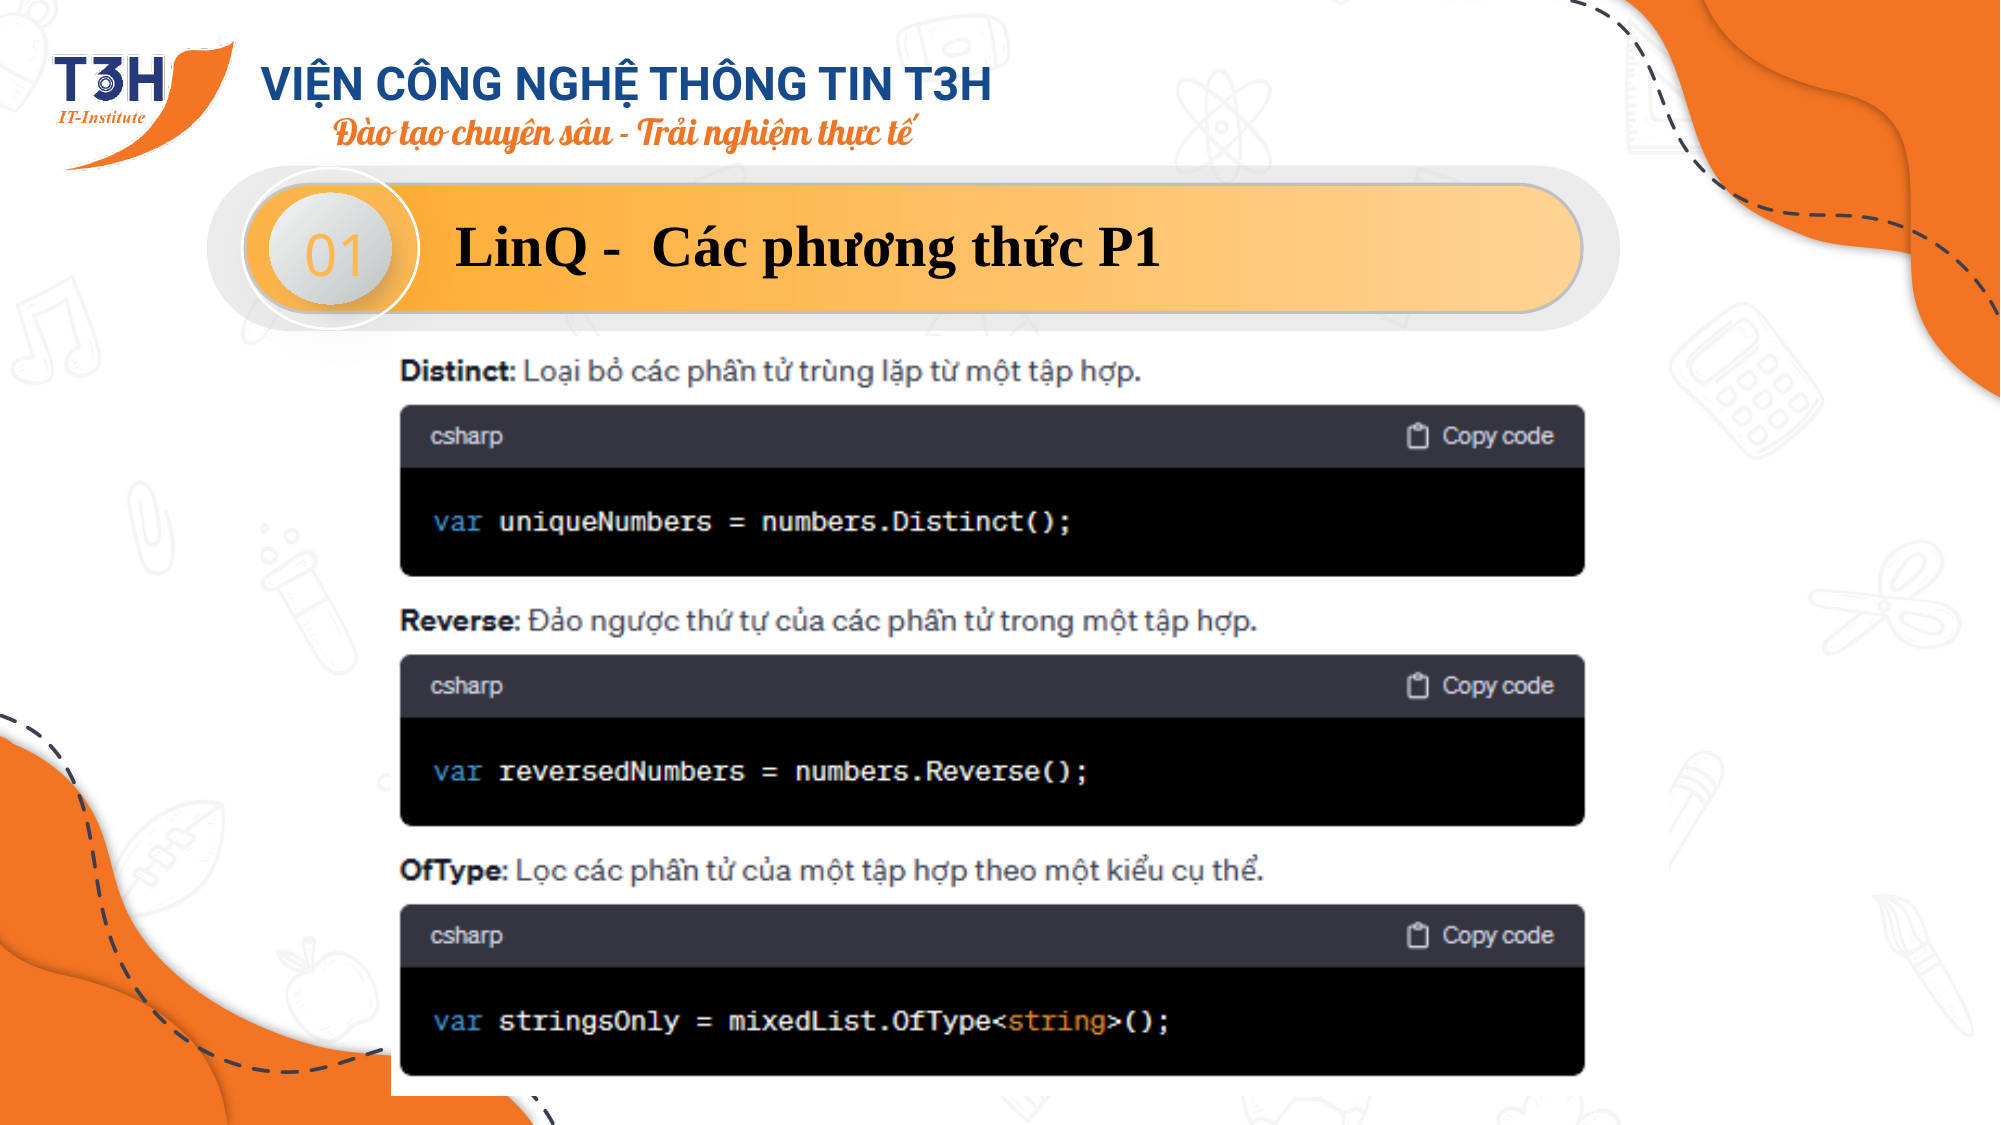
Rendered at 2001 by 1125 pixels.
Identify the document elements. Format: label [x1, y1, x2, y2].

text_box [206, 165, 1621, 331]
picture [0, 0, 2000, 1125]
text_box [242, 168, 447, 388]
